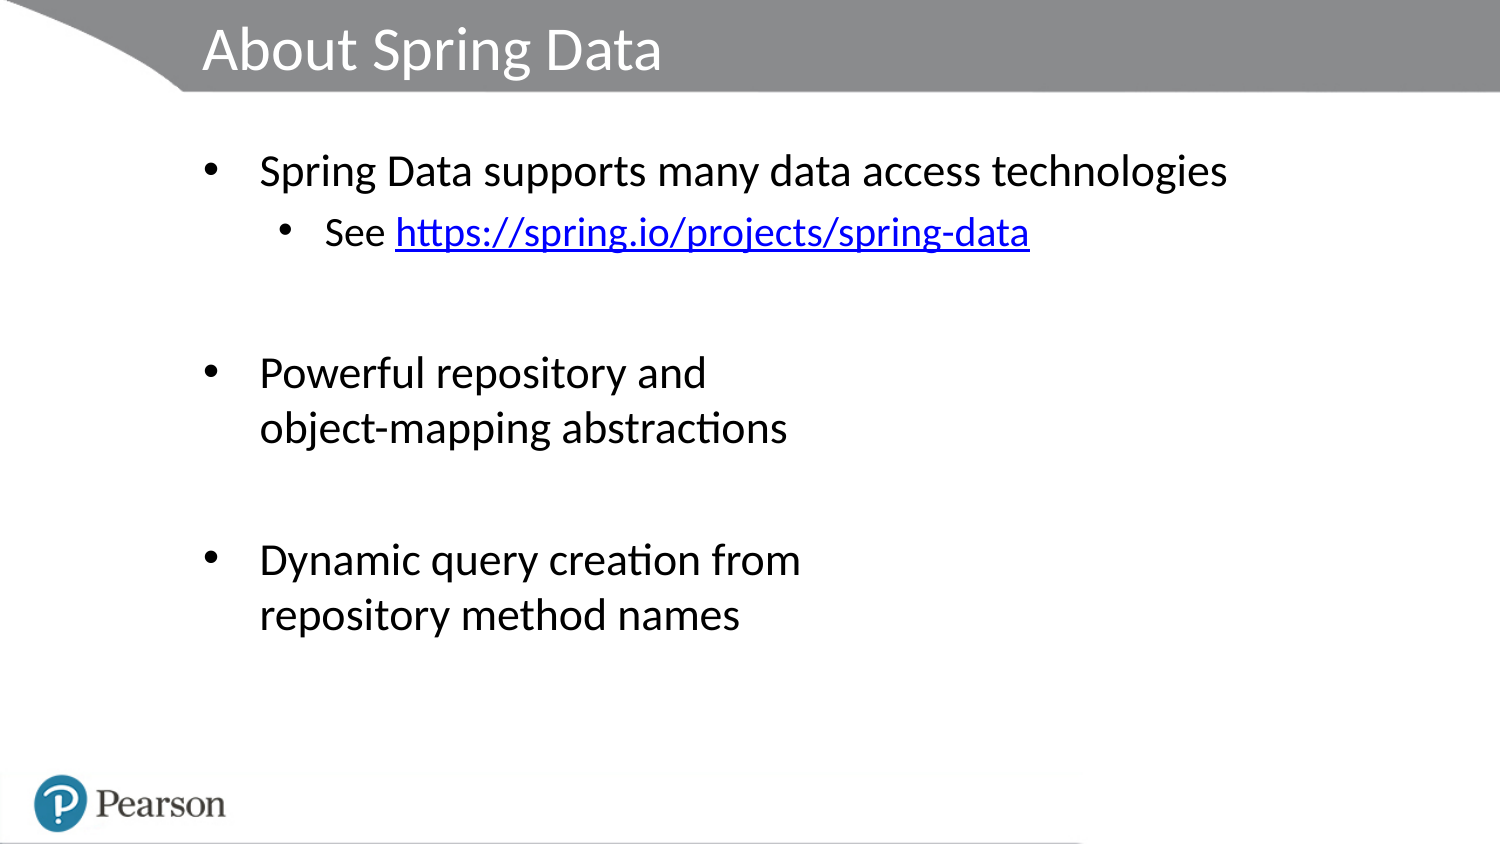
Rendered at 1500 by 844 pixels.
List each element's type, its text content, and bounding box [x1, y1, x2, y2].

picture [0, 0, 1500, 844]
list Spring Data supports many data access technologies See https://spring.io/projects/spring-data Powerful repository and object-mapping abstractions Dynamic query creation from repository method names [188, 133, 1425, 716]
title About Spring Data [187, 0, 1426, 93]
